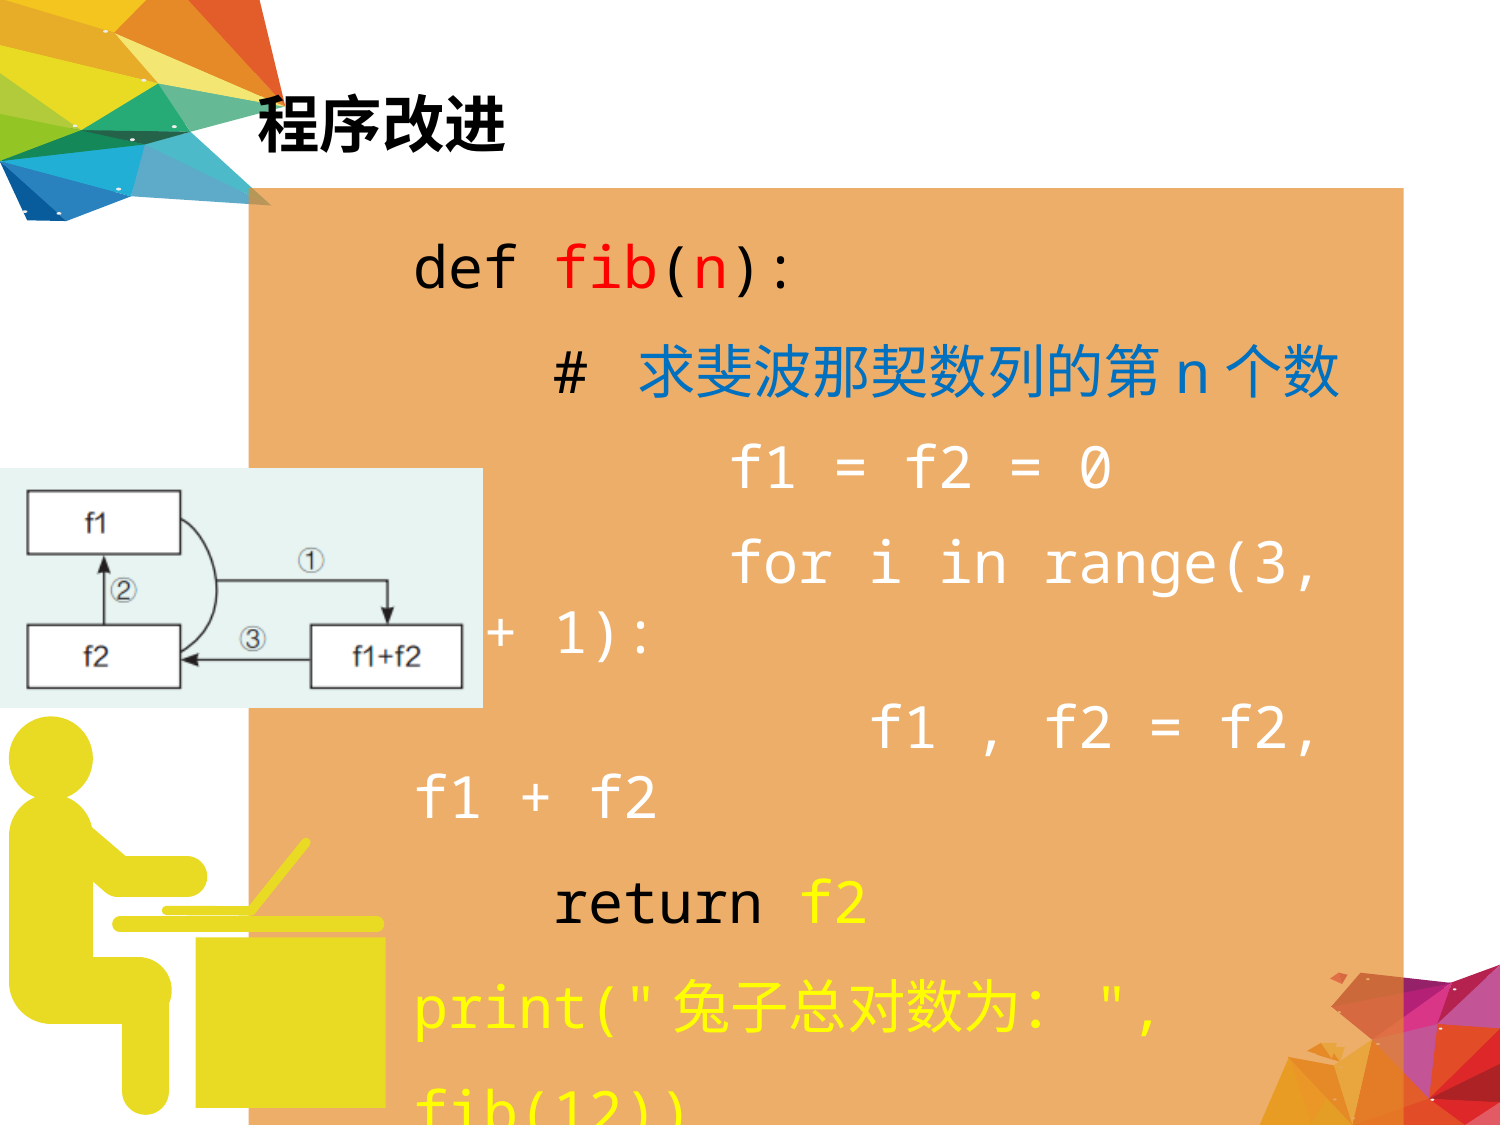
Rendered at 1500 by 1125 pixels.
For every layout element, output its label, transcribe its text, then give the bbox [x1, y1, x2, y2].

text_box 程序改进 [170, 77, 1300, 168]
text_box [8, 716, 187, 1092]
picture [0, 468, 483, 708]
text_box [119, 842, 386, 1108]
text_box def fib(n): # 求斐波那契数列的第n个数 f1 = f2 = 0 for i in range(3, n + 1): f1 , f2 = f2, f1 + f2 return f2 print("兔子总对数为：", fib(12)) [248, 188, 1404, 1125]
